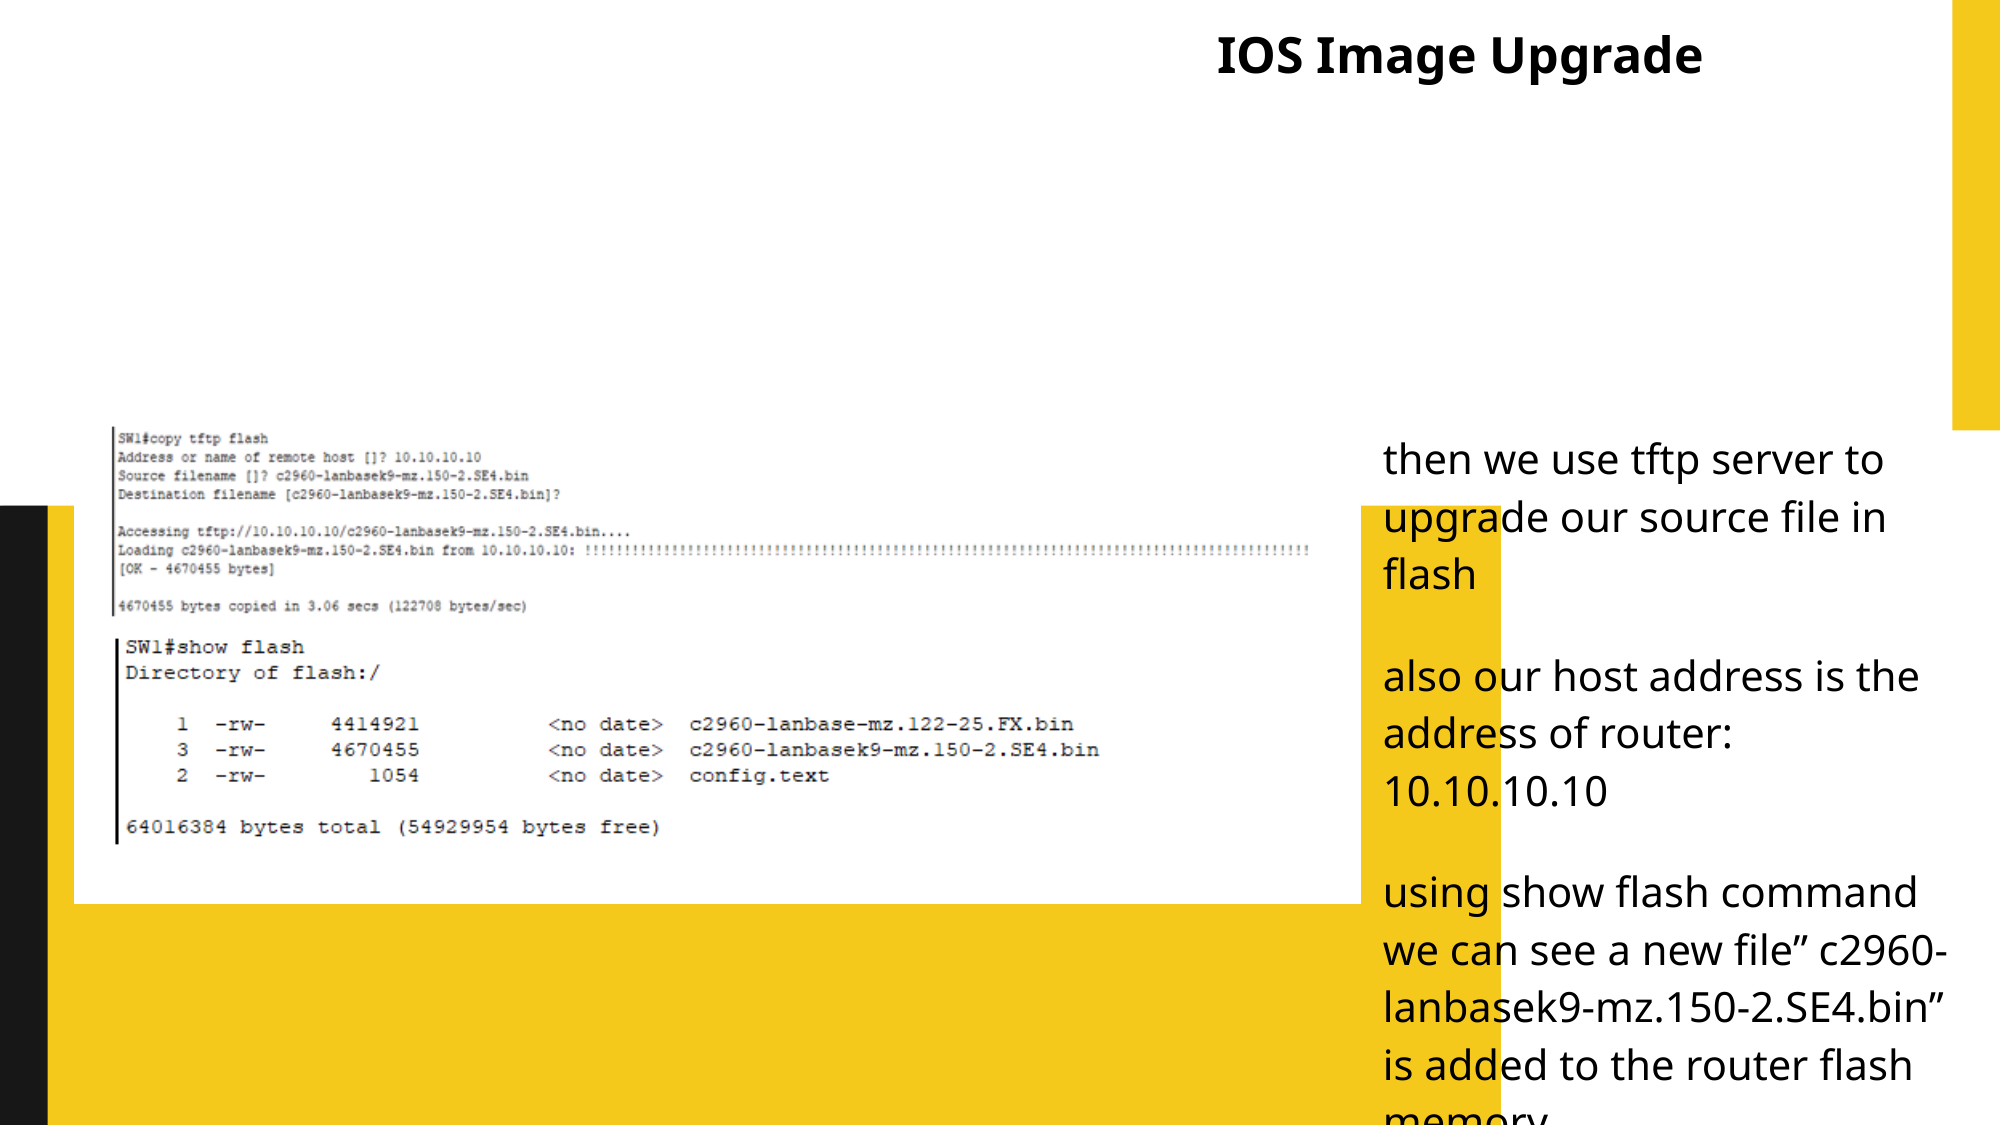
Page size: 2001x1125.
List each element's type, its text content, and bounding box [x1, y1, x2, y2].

text_box [1952, 0, 2000, 431]
list then we use tftp server to upgrade our source file in flash also our host address is the address of router: 10.10.10.10 using show flash command we can see a new file” c2960-lanbasek9-mz.150-2.SE4.bin” is added to the router flash memory. [1362, 405, 1977, 1101]
picture [74, 329, 1361, 904]
title IOS Image Upgrade [1196, 4, 1952, 102]
